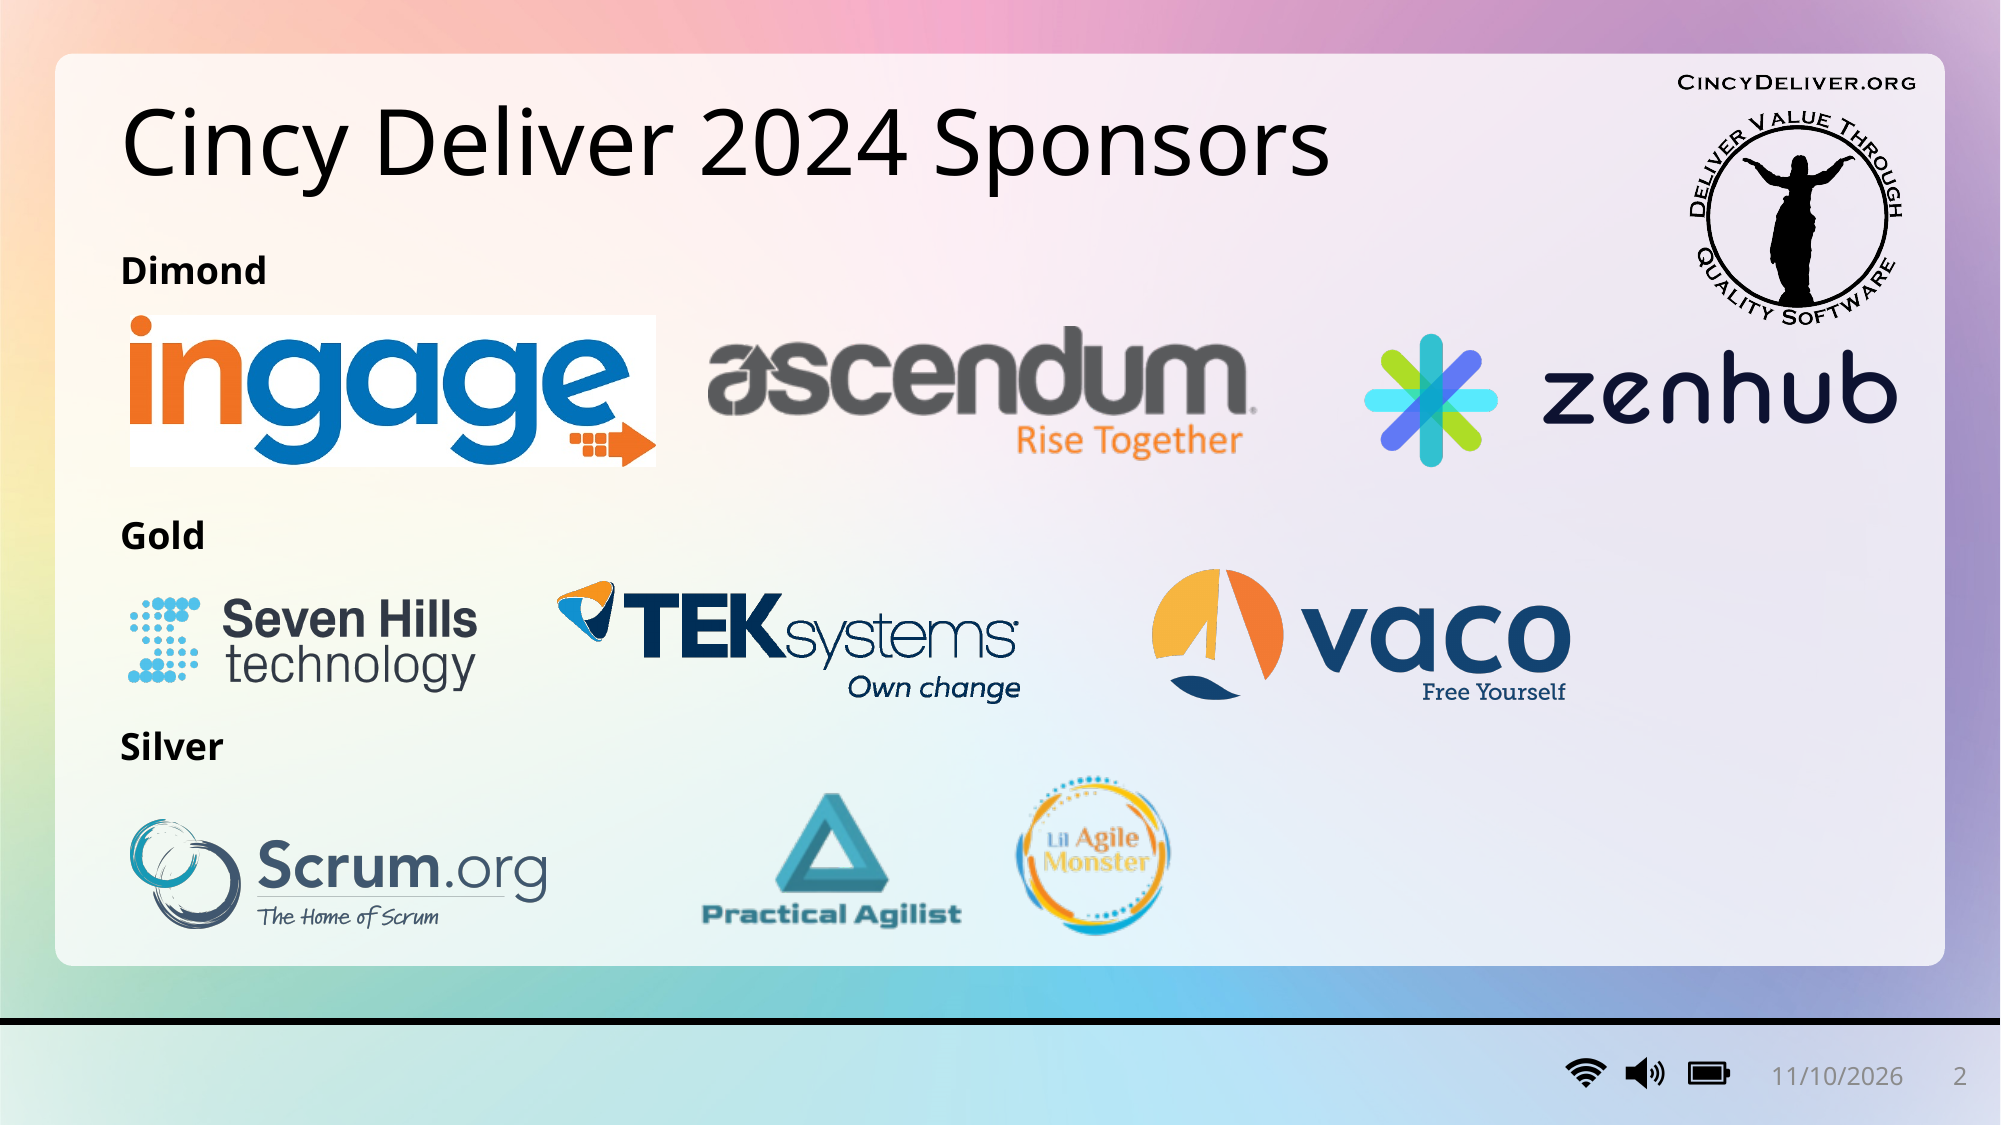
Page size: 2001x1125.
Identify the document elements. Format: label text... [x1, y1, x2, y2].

picture [1686, 1050, 1731, 1096]
slide_number 2 [1918, 1021, 2000, 1125]
text_box Gold [105, 504, 652, 565]
title Cincy Deliver 2024 Sponsors [105, 51, 1895, 240]
text_box Silver [105, 715, 652, 776]
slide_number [1731, 1021, 1918, 1125]
picture [1563, 1050, 1609, 1096]
picture [0, 0, 2001, 1125]
picture [1624, 1050, 1670, 1096]
text_box Dimond [105, 239, 652, 300]
